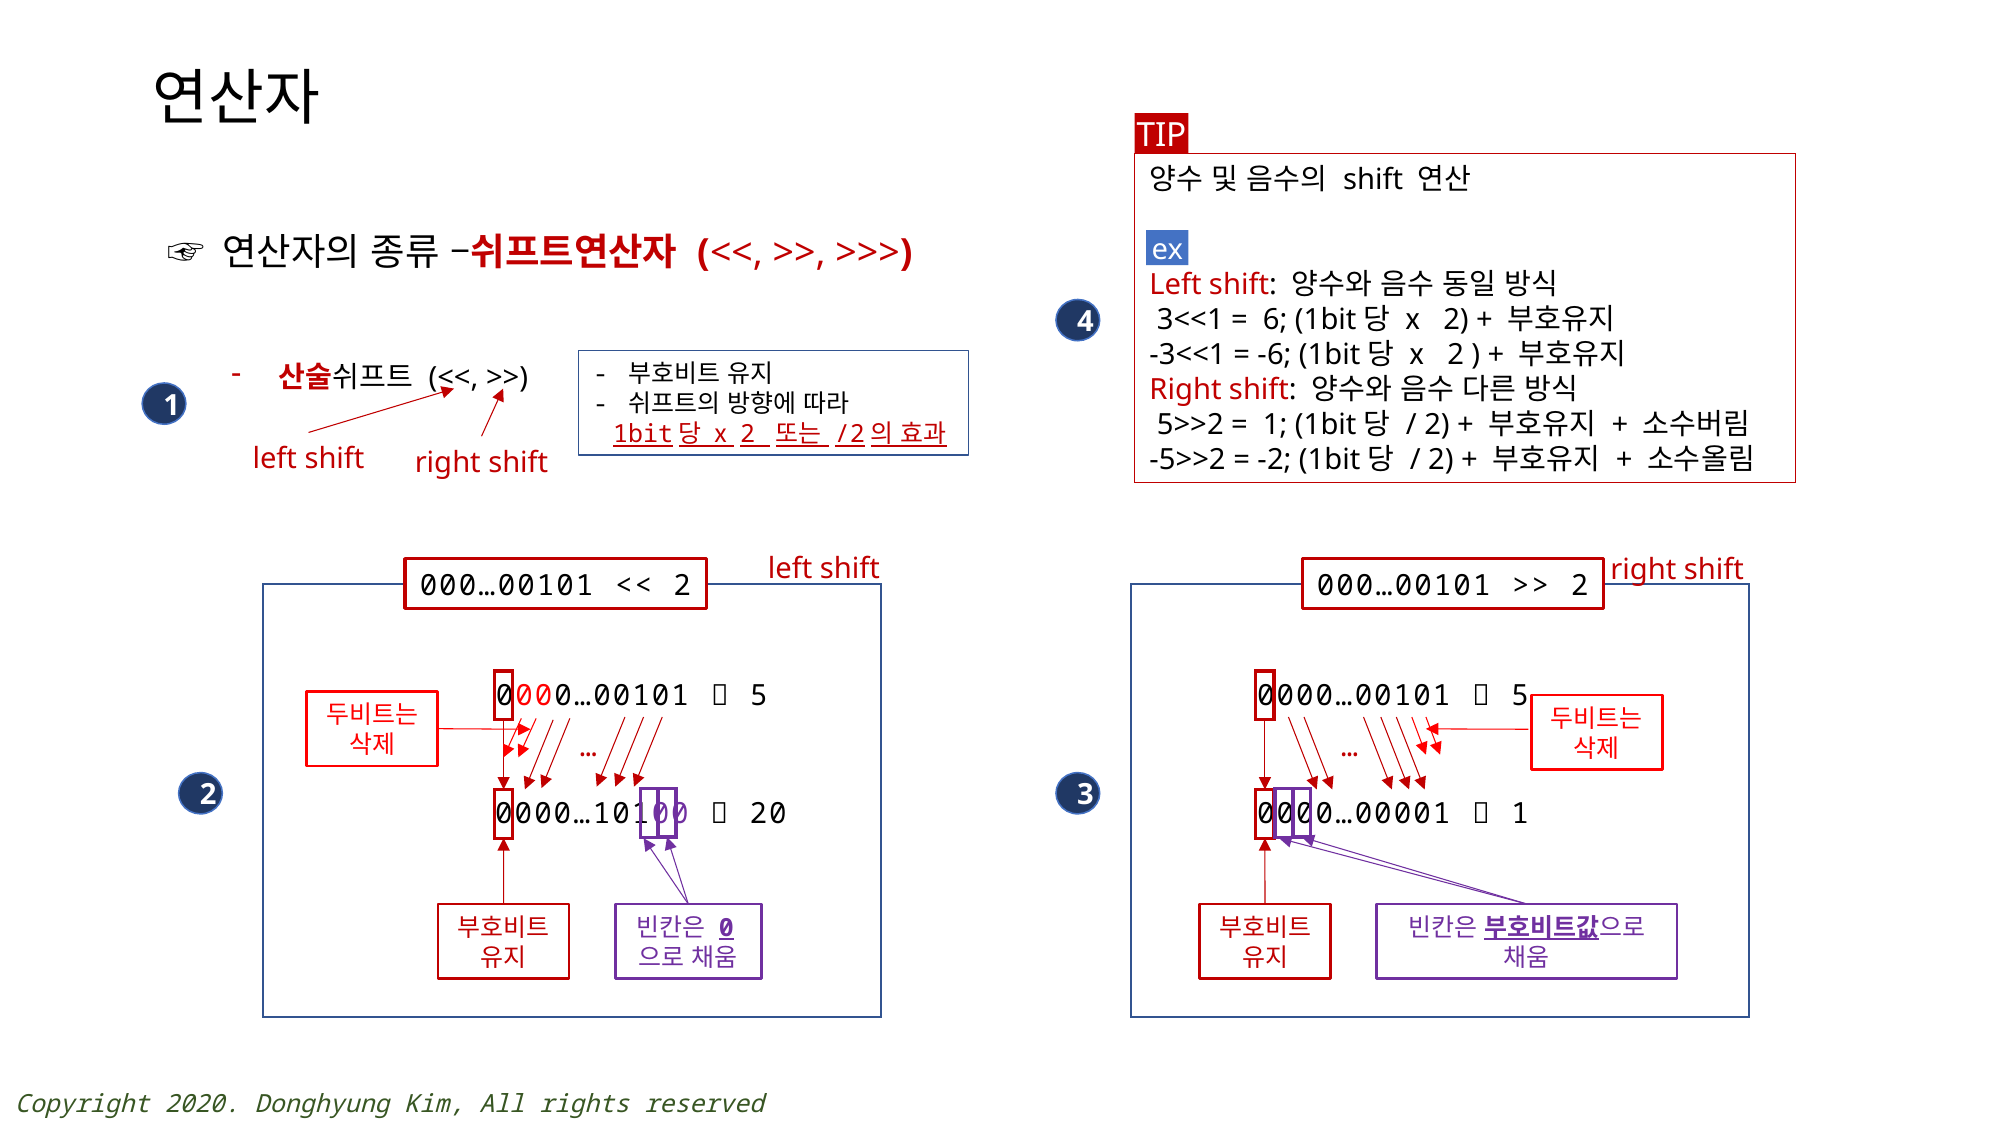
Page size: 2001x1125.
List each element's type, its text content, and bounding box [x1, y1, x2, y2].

text_box ☞ 연산자의 종류 –쉬프트연산자 (<<, >>, >>>) [152, 220, 1000, 281]
text_box [262, 583, 882, 1018]
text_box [308, 388, 455, 433]
text_box 3 [1054, 771, 1101, 815]
text_box 000…00101 << 2 [405, 558, 707, 609]
text_box - 부호비트 유지 - 쉬프트의 방향에 따라 1bit당 ⅹ2 또는 /2의 효과 [578, 350, 969, 456]
text_box 000…00101 >> 2 [1302, 558, 1604, 609]
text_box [1199, 669, 1678, 980]
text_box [481, 388, 504, 437]
text_box left shift [237, 432, 380, 483]
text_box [1134, 113, 1796, 487]
text_box left shift [753, 542, 895, 592]
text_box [306, 669, 801, 980]
text_box 2 [177, 771, 224, 815]
text_box right shift [1595, 542, 1759, 593]
text_box 1 [141, 381, 187, 426]
text_box 4 [1054, 298, 1101, 342]
text_box right shift [400, 436, 564, 486]
title 연산자 [137, 59, 1863, 141]
text_box [1130, 583, 1750, 1018]
text_box 산술쉬프트 (<<, >>) [216, 351, 544, 401]
